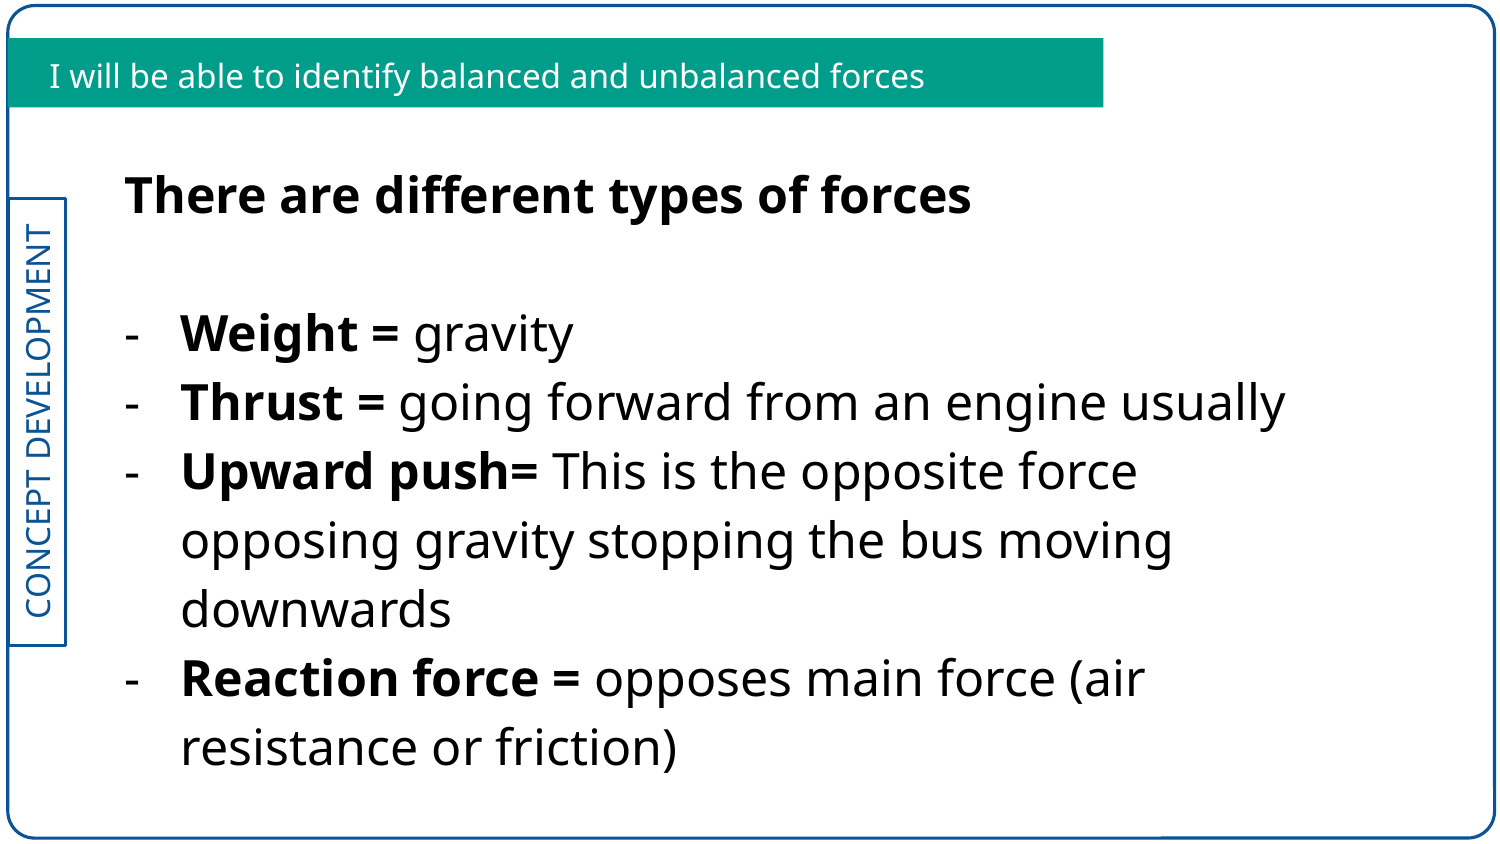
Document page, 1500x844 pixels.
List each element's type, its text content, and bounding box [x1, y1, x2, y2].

subtitle I will be able to identify balanced and unbalanced forces [15, 43, 1097, 101]
list There are different types of forces Weight = gravity Thrust = going forward from an engine usually Upward push= This is the opposite force opposing gravity stopping the bus moving downwards Reaction force = opposes main force (air resistance or friction) [90, 139, 1334, 807]
